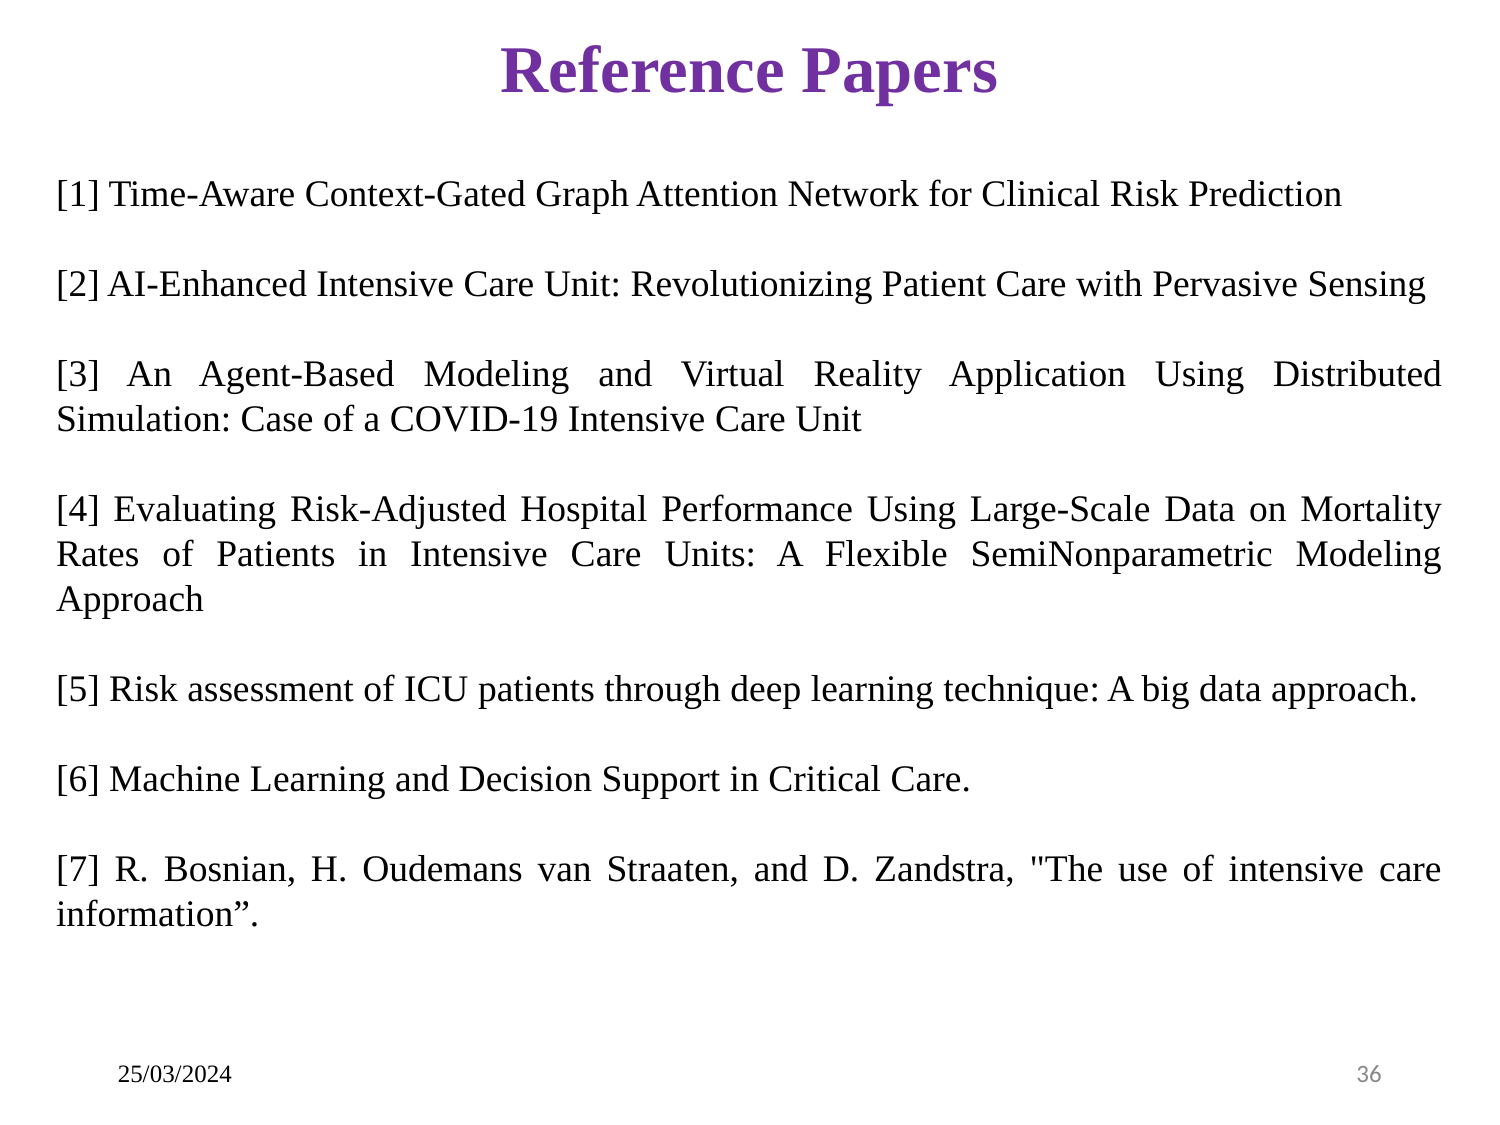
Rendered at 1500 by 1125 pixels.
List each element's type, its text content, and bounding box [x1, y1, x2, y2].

title Reference Papers [103, 27, 1397, 114]
text_box [1] Time-Aware Context-Gated Graph Attention Network for Clinical Risk Prediction [2] AI-Enhanced Intensive Care Unit: Revolutionizing Patient Care with Pervasive Sensing [3] An Agent-Based Modeling and Virtual Reality Application Using Distributed Simulation: Case of a COVID-19 Intensive Care Unit [4] Evaluating Risk-Adjusted Hospital Performance Using Large-Scale Data on Mortality Rates of Patients in Intensive Care Units: A Flexible SemiNonparametric Modeling Approach [5] Risk assessment of ICU patients through deep learning technique: A big data approach. [6] Machine Learning and Decision Support in Critical Care. [7] R. Bosnian, H. Oudemans van Straaten, and D. Zandstra, "The use of intensive care information”. [41, 161, 1459, 1025]
slide_number 36 [1059, 1042, 1397, 1103]
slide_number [103, 1042, 441, 1103]
